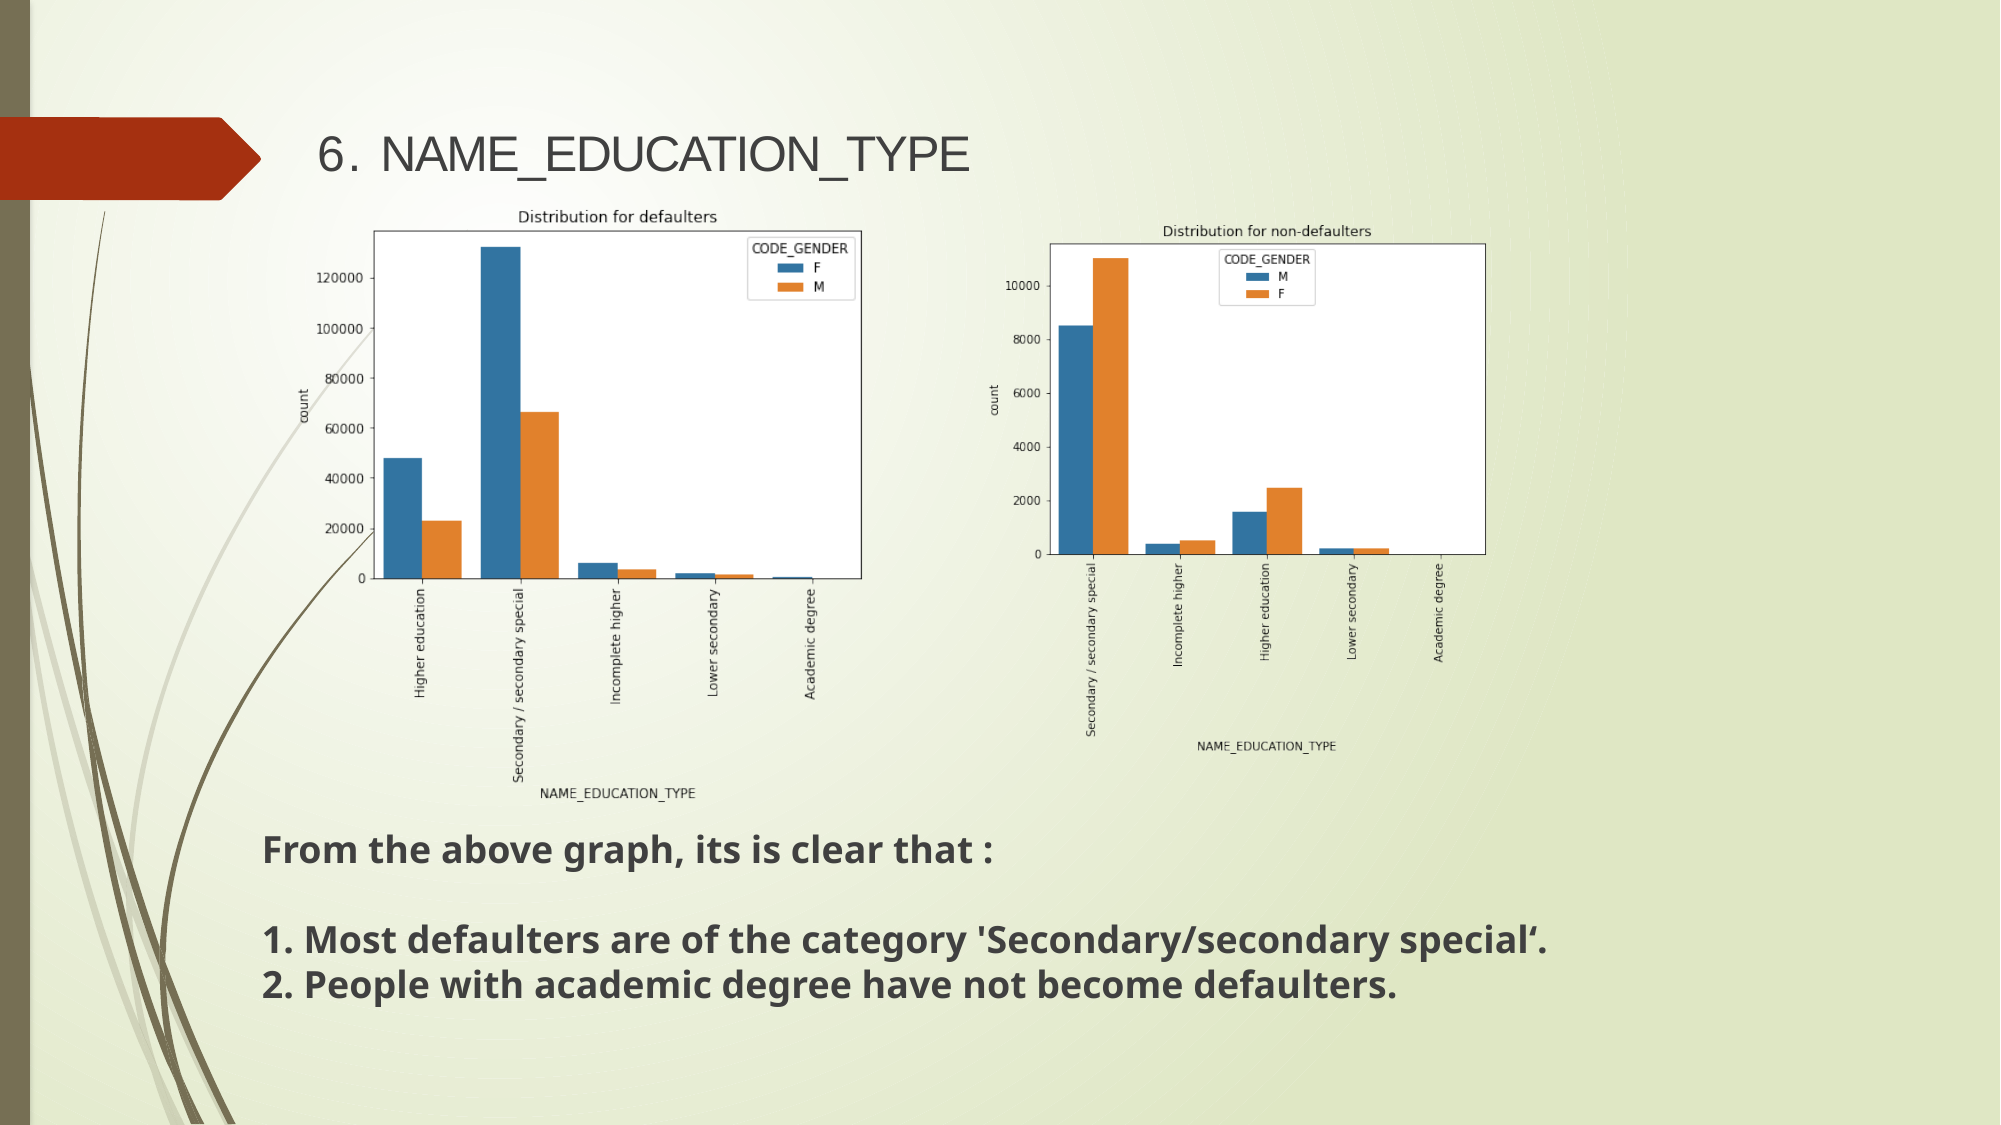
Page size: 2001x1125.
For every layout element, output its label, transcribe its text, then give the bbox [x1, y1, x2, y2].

picture [289, 201, 871, 811]
picture [981, 217, 1492, 761]
text_box From the above graph, its is clear that : 1. Most defaulters are of the category 'Secondary/secondary special‘. 2. People with academic degree have not become defaulters. [247, 818, 1839, 1014]
list 6. NAME_EDUCATION_TYPE [302, 114, 1005, 217]
